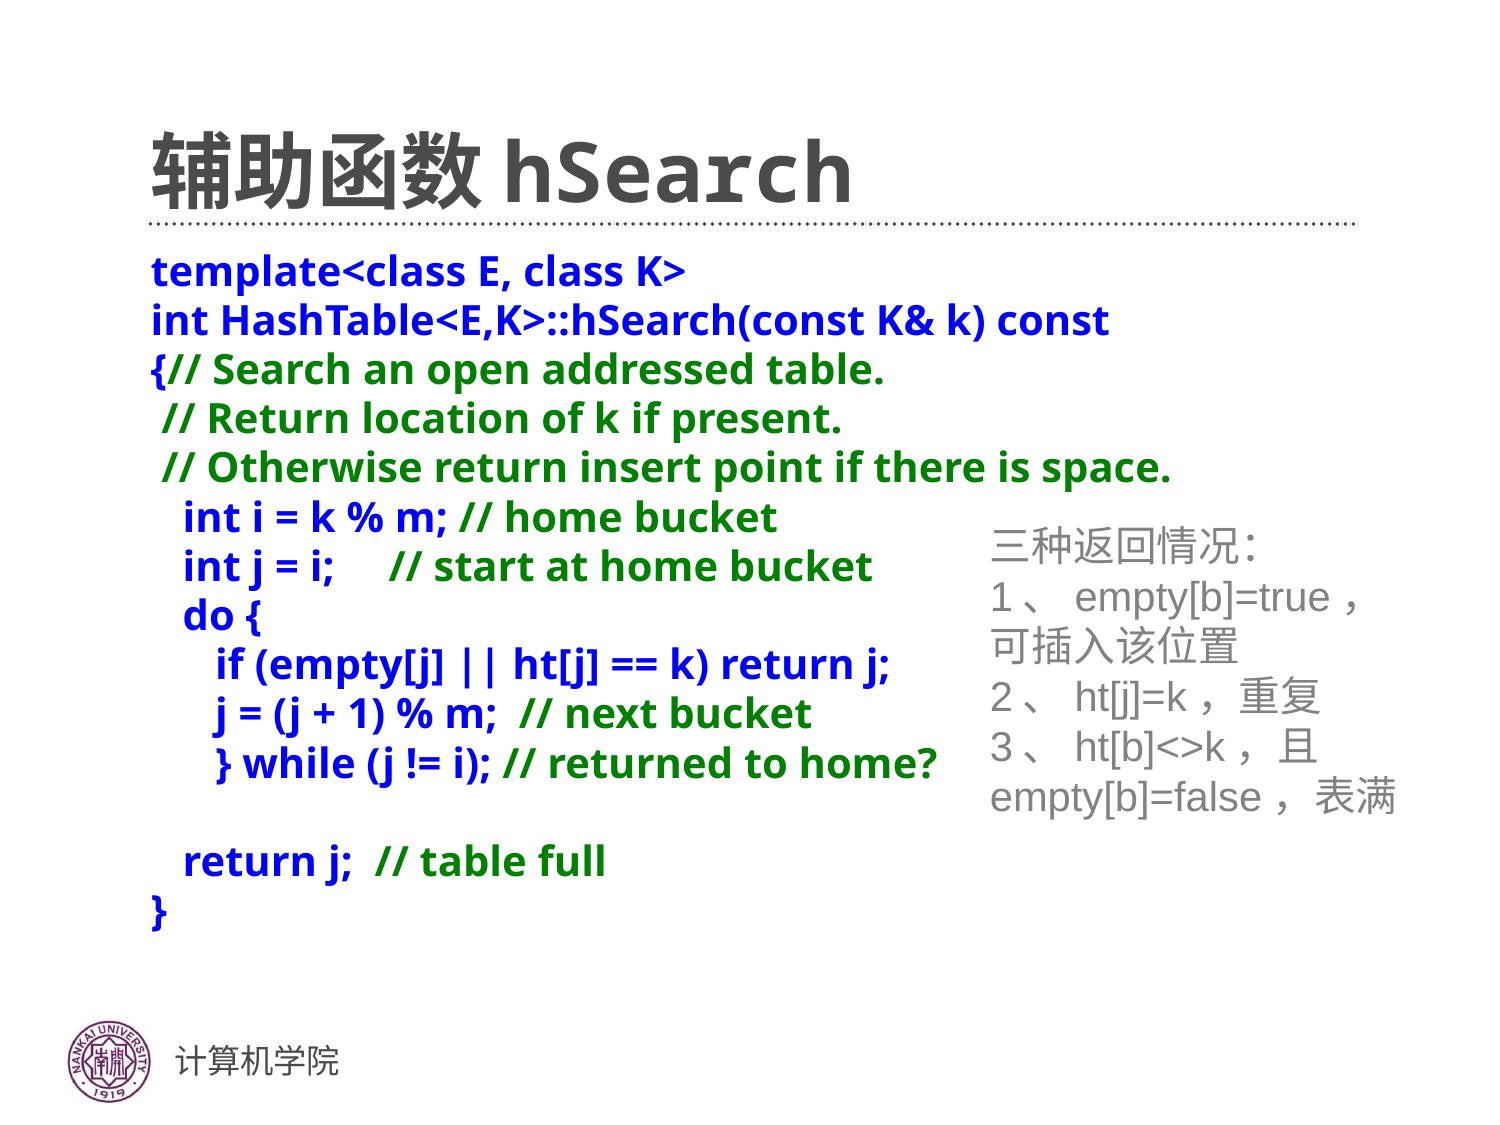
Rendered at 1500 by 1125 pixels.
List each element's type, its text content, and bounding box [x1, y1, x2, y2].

picture [64, 1017, 154, 1106]
list template<class E, class K> int HashTable<E,K>::hSearch(const K& k) const {// Search an open addressed table. // Return location of k if present. // Otherwise return insert point if there is space. int i = k % m; // home bucket int j = i; // start at home bucket do { if (empty[j] || ht[j] == k) return j; j = (j + 1) % m; // next bucket } while (j != i); // returned to home? return j; // table full } [150, 250, 1360, 1000]
text_box 三种返回情况： 1、empty[b]=true，可插入该位置 2、ht[j]=k，重复 3、ht[b]<>k，且empty[b]=false，表满 [974, 512, 1425, 828]
title 辅助函数hSearch [150, 83, 1360, 221]
